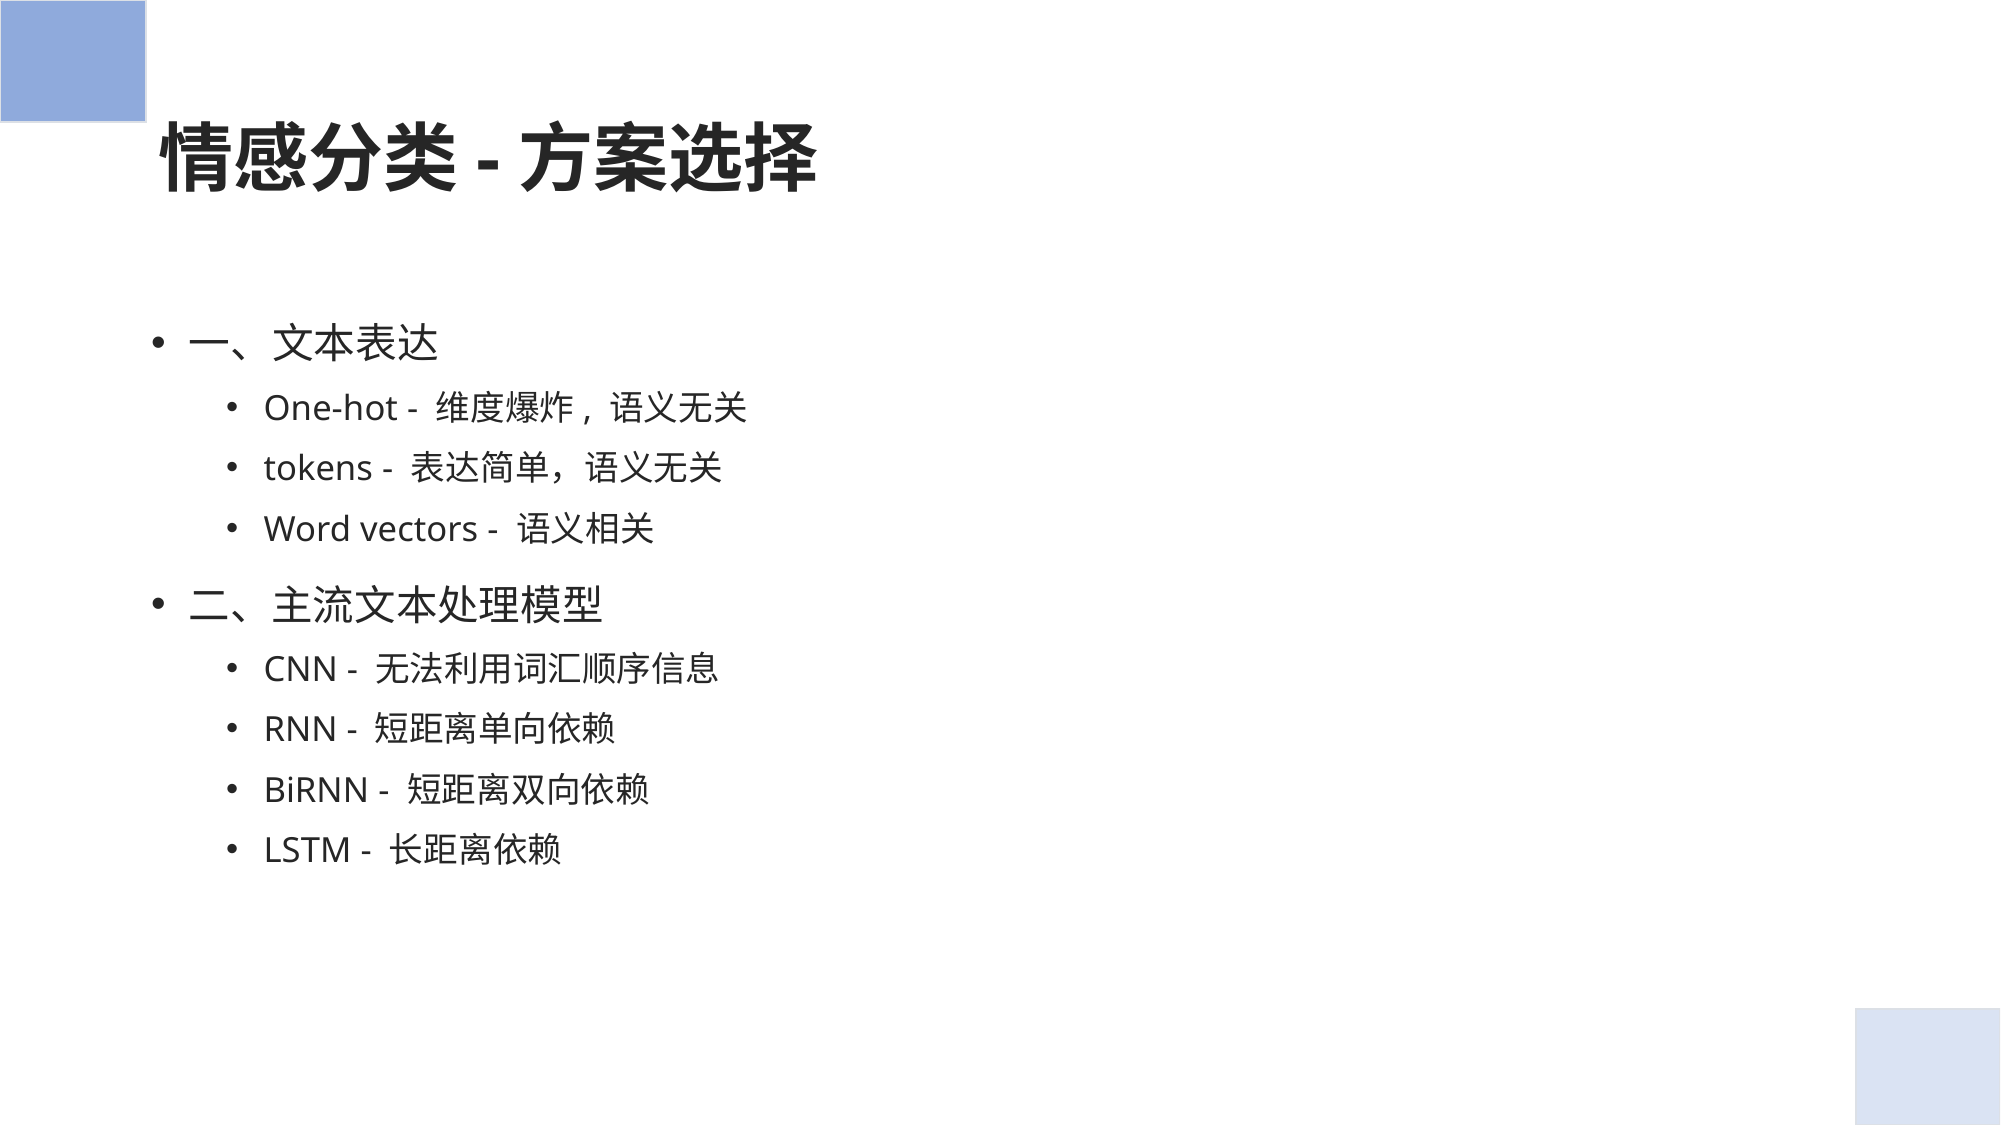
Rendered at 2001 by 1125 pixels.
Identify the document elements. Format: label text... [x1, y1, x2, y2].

title 情感分类-方案选择 [143, 54, 1857, 239]
list 一、文本表达 One-hot - 维度爆炸, 语义无关 tokens - 表达简单，语义无关 Word vectors - 语义相关 二、主流文本处理模型 CNN - 无法利用词汇顺序信息 RNN - 短距离单向依赖 BiRNN - 短距离双向依赖 LSTM - 长距离依赖 [135, 299, 1861, 892]
